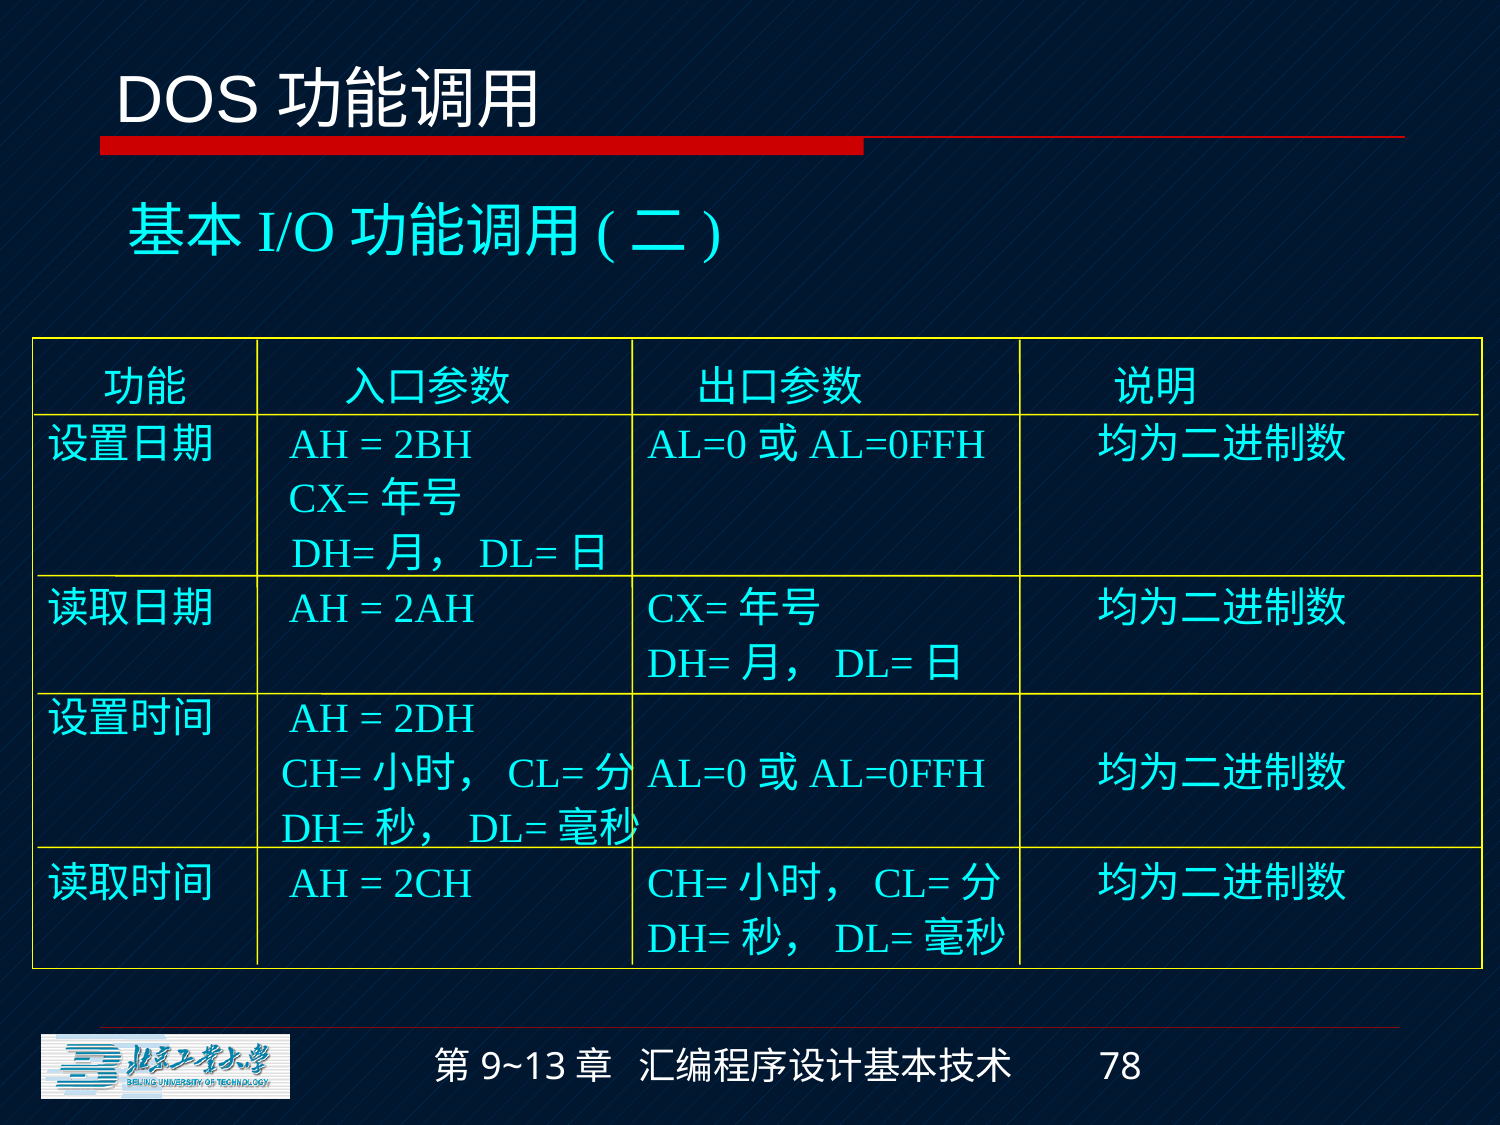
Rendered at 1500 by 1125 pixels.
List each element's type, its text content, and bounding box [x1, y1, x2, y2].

picture [41, 1034, 290, 1099]
title DOS功能调用 [100, 31, 1413, 144]
text_box 基本I/O功能调用(二) [112, 185, 774, 271]
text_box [32, 337, 1483, 971]
